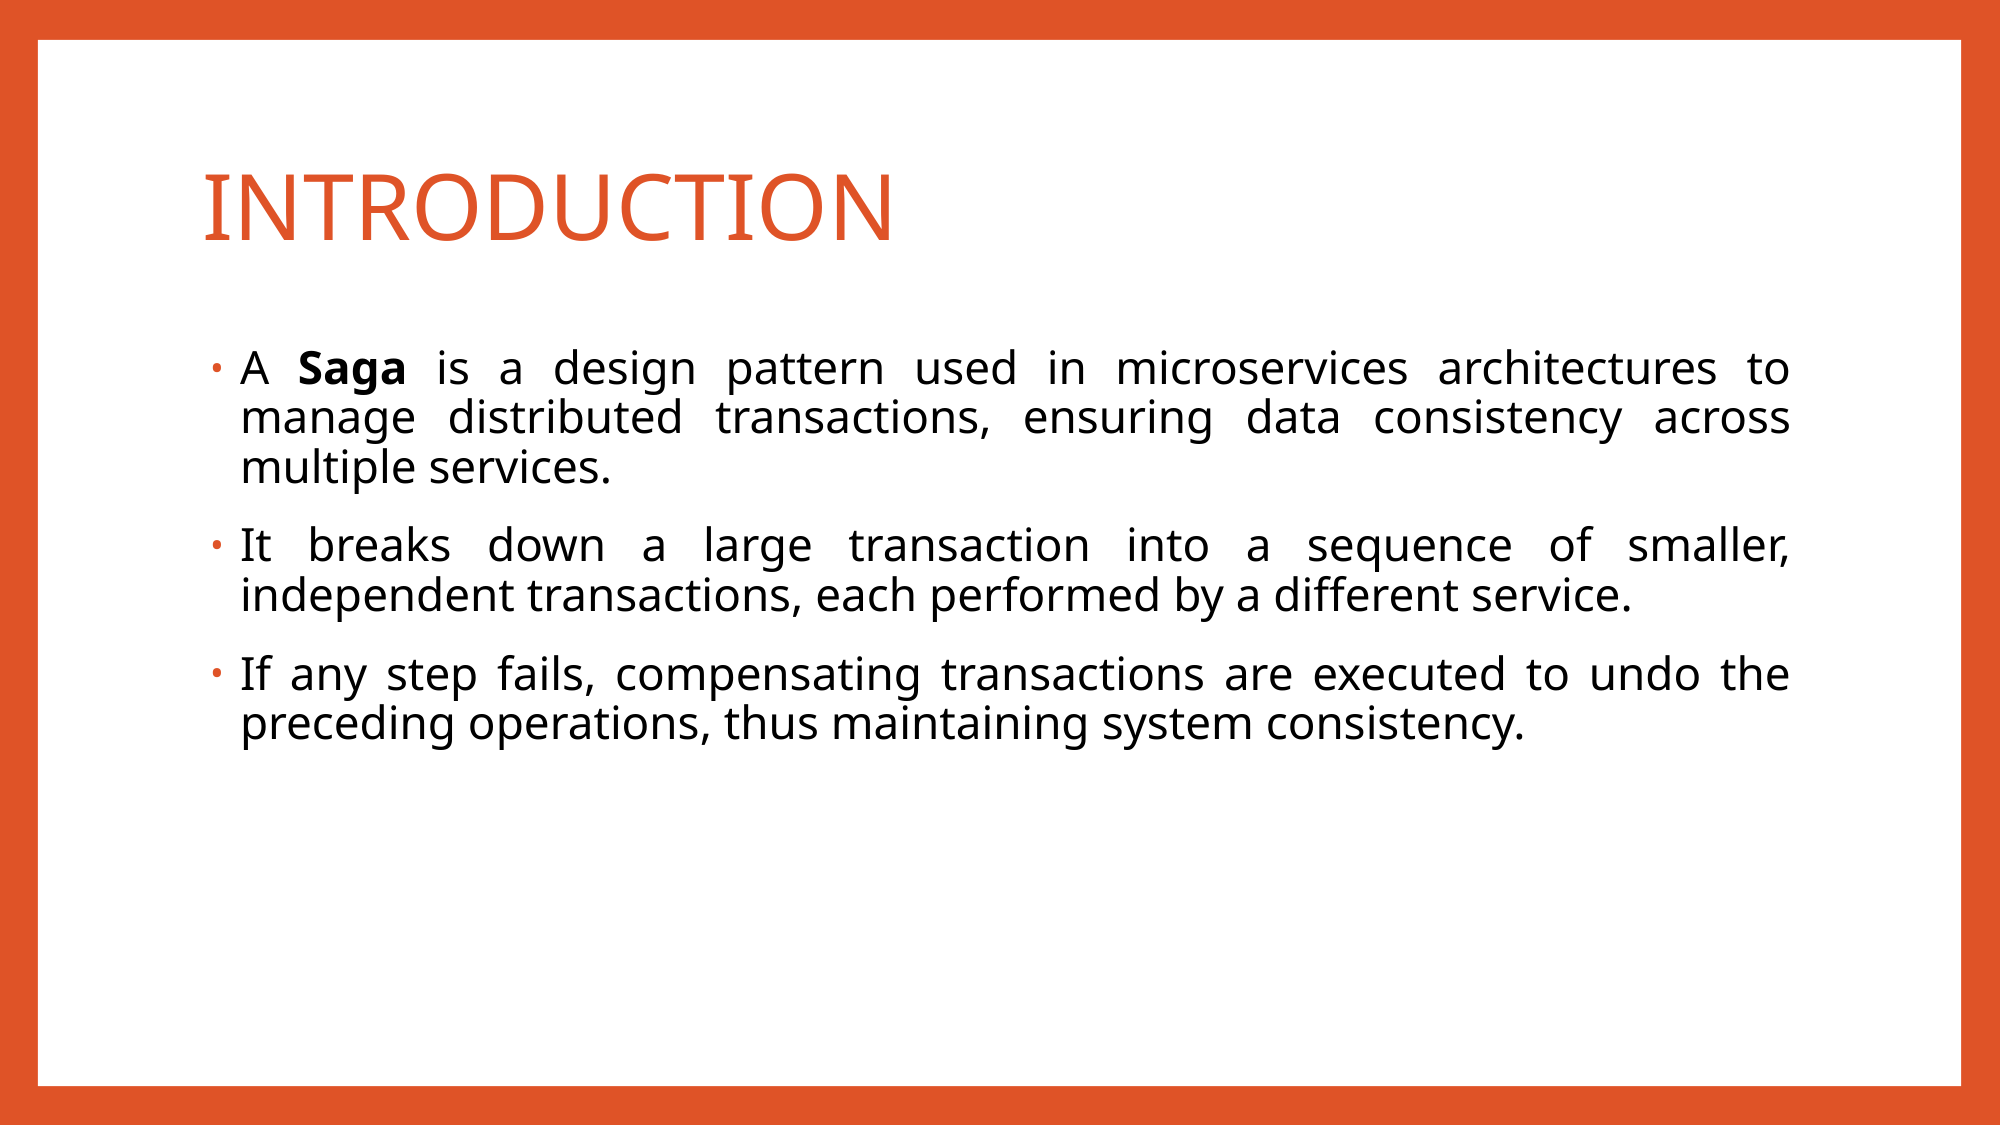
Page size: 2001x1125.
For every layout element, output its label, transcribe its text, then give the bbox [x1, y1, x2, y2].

title INTRODUCTION [187, 99, 1808, 323]
list A Saga is a design pattern used in microservices architectures to manage distributed transactions, ensuring data consistency across multiple services. It breaks down a large transaction into a sequence of smaller, independent transactions, each performed by a different service. If any step fails, compensating transactions are executed to undo the preceding operations, thus maintaining system consistency. [187, 337, 1808, 1000]
